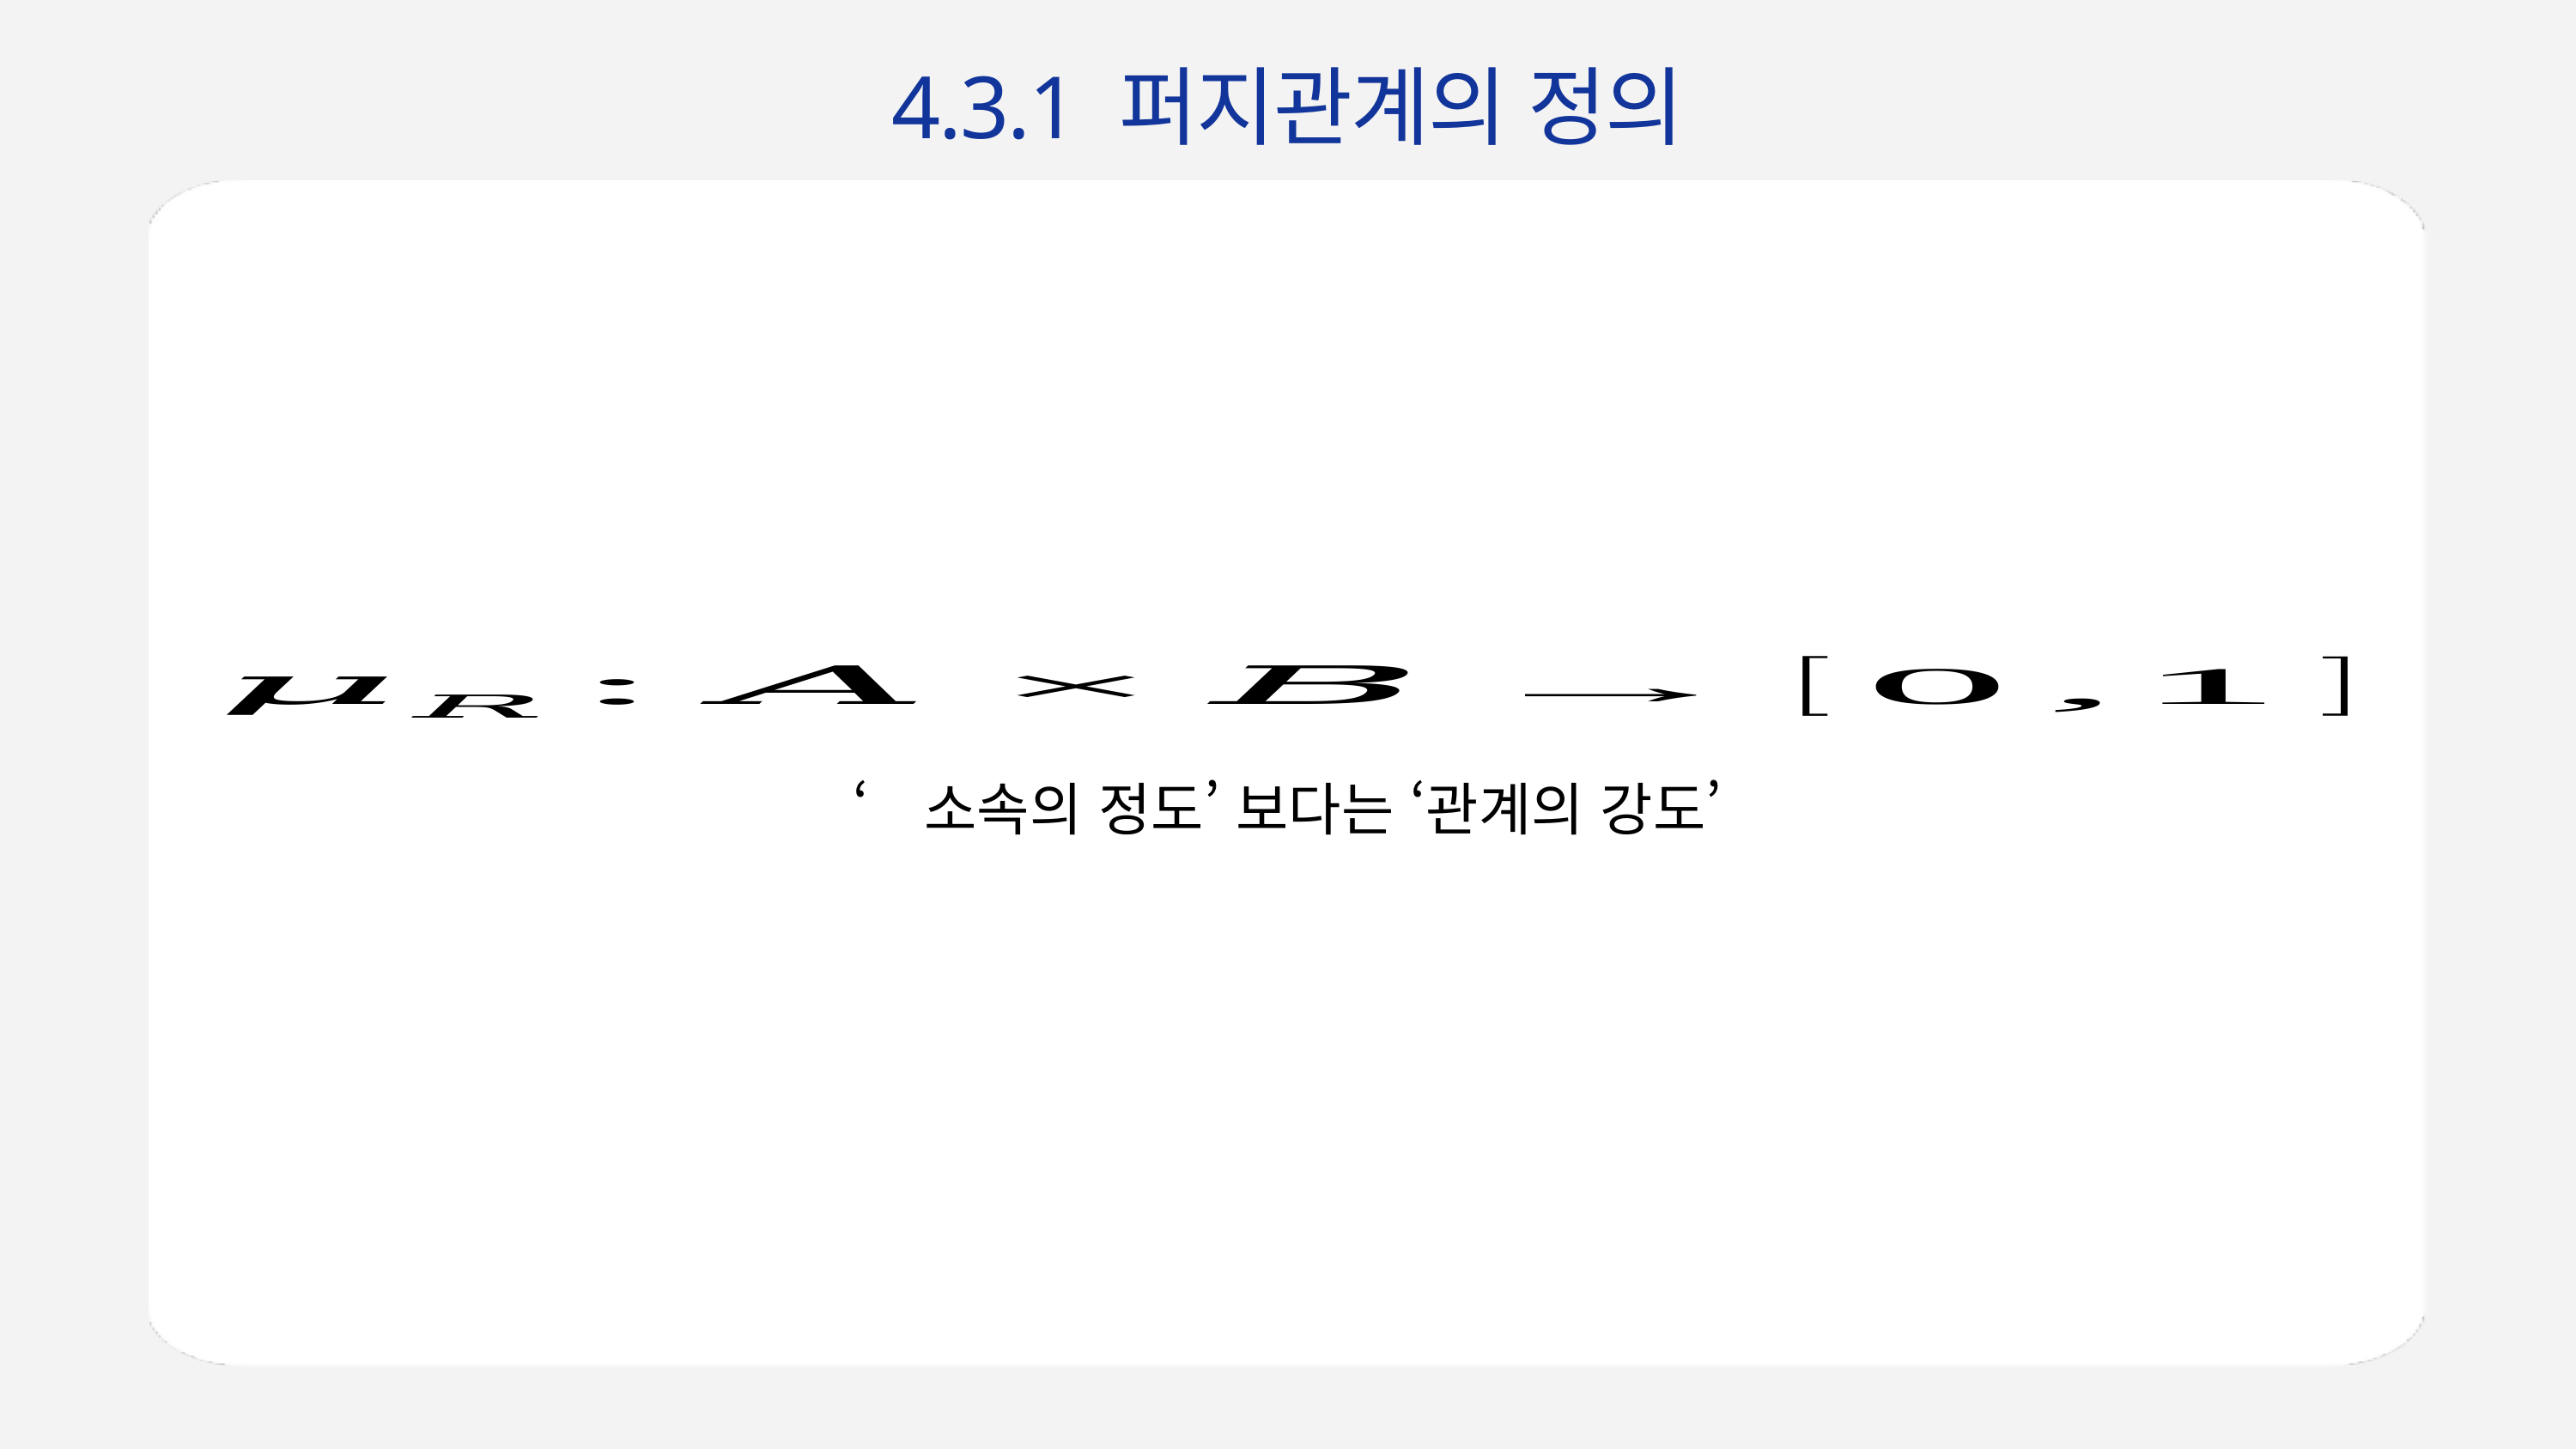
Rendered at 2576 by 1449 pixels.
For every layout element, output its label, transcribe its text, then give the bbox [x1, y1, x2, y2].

text_box 4.3.1 퍼지관계의 정의 [309, 46, 2267, 163]
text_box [149, 180, 2427, 1367]
